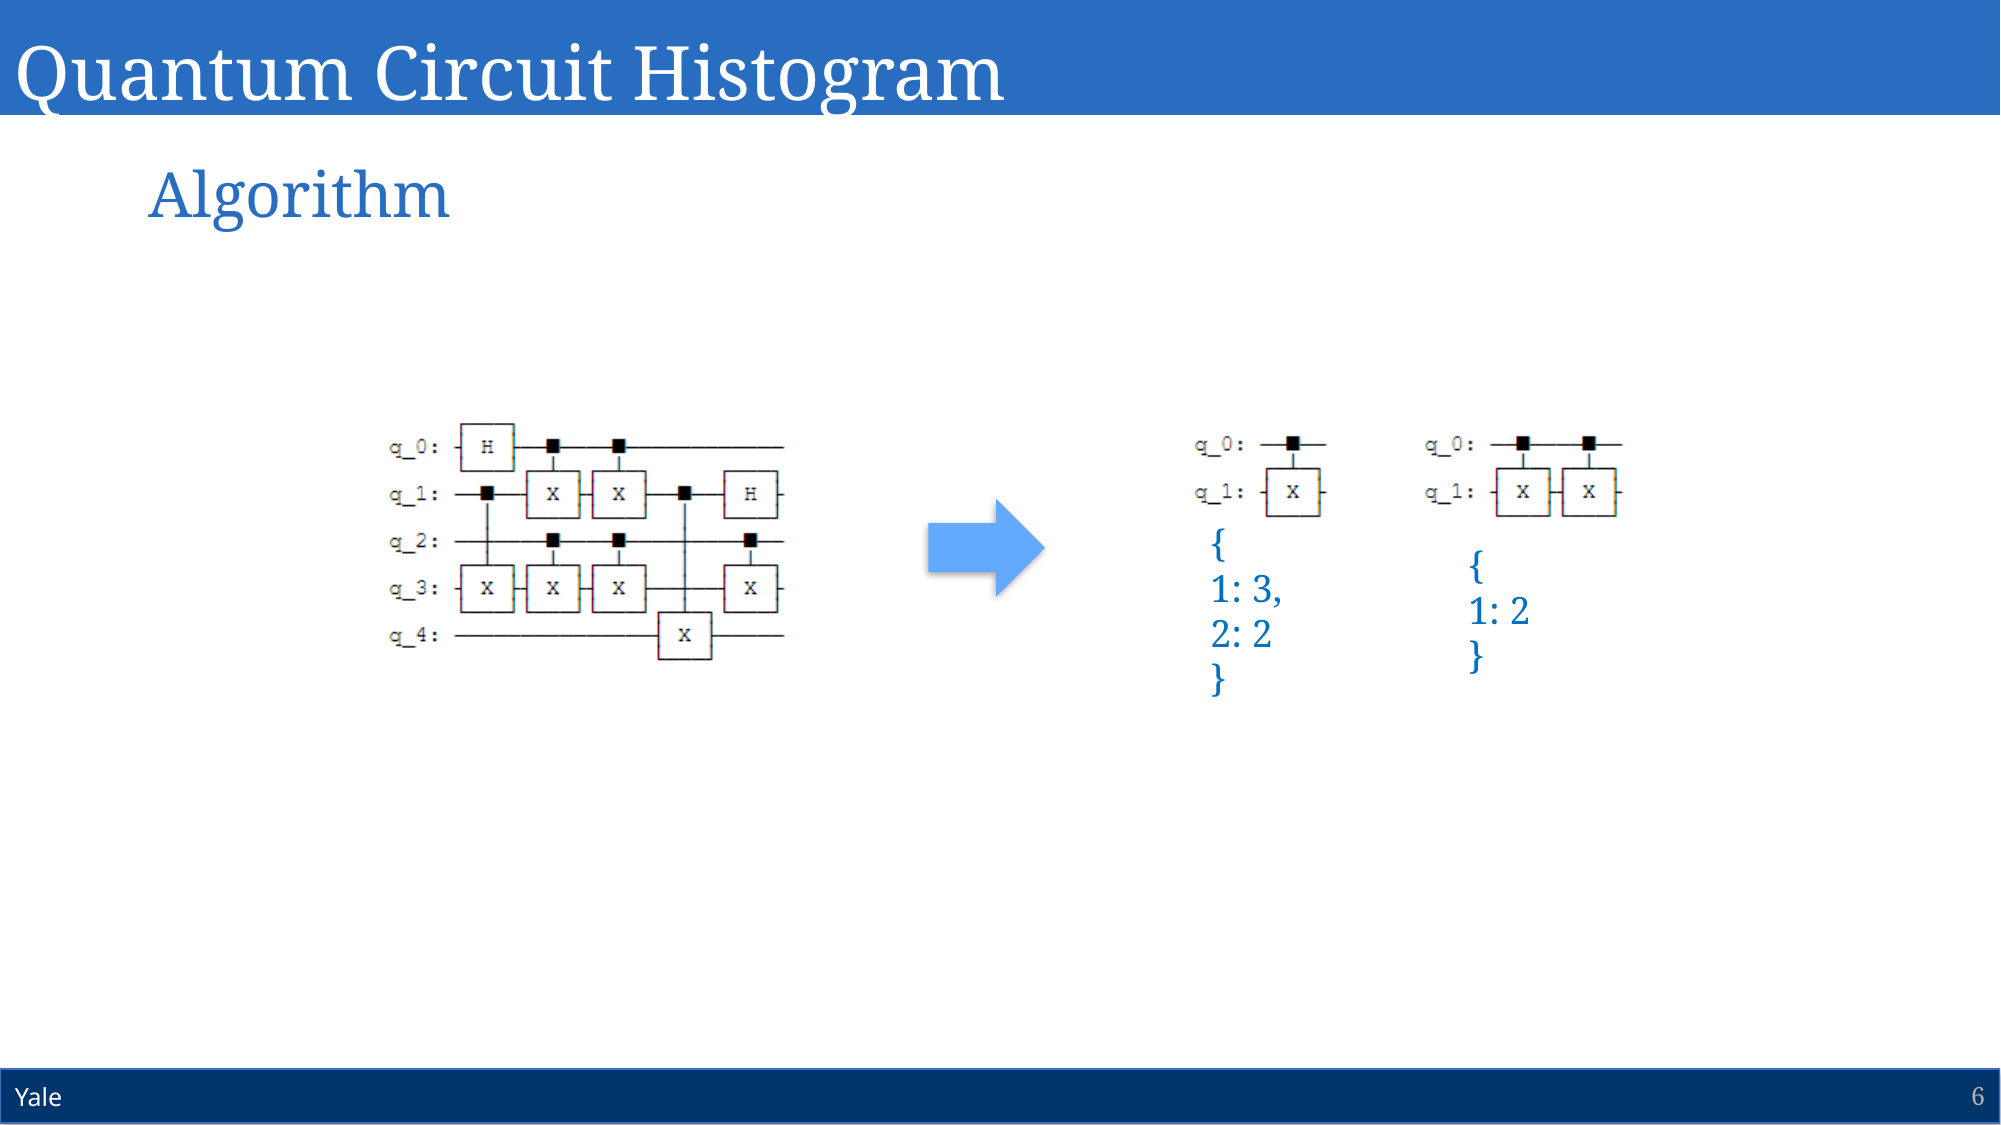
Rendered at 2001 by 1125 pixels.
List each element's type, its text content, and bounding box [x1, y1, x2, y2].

picture [1186, 427, 1329, 522]
picture [1412, 427, 1636, 525]
text_box [927, 498, 1046, 598]
text_box { 1: 3, 2: 2 } [1195, 512, 1337, 708]
list Algorithm [133, 132, 1868, 231]
picture [379, 422, 788, 674]
slide_number 6 [1550, 1067, 2000, 1125]
text_box { 1: 2 } [1453, 534, 1595, 685]
list Quantum Circuit Histogram [0, 0, 2000, 115]
